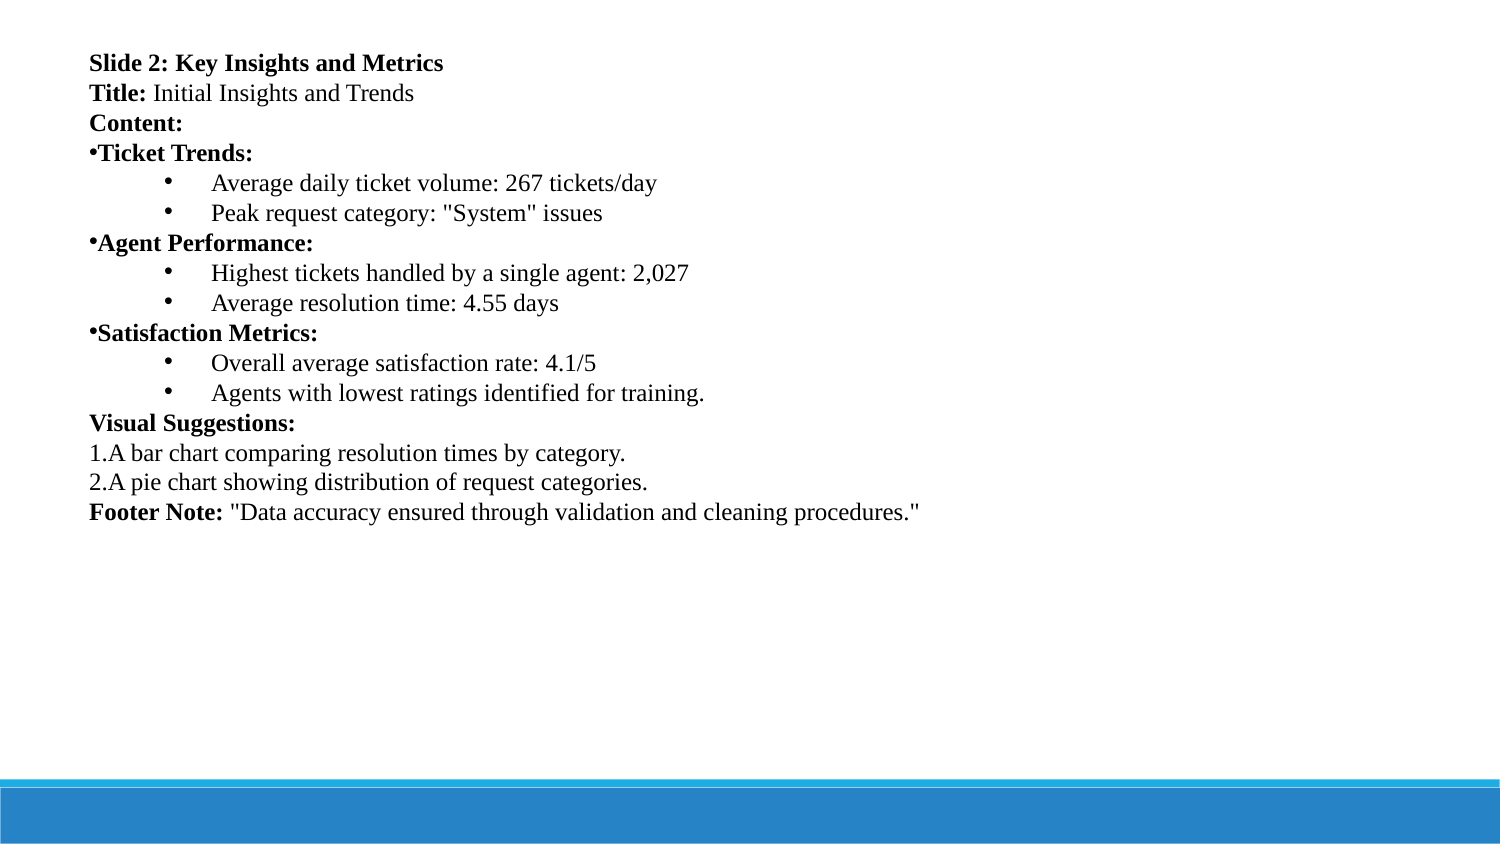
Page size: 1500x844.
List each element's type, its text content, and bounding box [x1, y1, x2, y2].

text_box Slide 2: Key Insights and Metrics Title: Initial Insights and Trends Content: Ticket Trends: Average daily ticket volume: 267 tickets/day Peak request category: "System" issues Agent Performance: Highest tickets handled by a single agent: 2,027 Average resolution time: 4.55 days Satisfaction Metrics: Overall average satisfaction rate: 4.1/5 Agents with lowest ratings identified for training. Visual Suggestions: A bar chart comparing resolution times by category. A pie chart showing distribution of request categories. Footer Note: "Data accuracy ensured through validation and cleaning procedures." [74, 39, 1442, 534]
